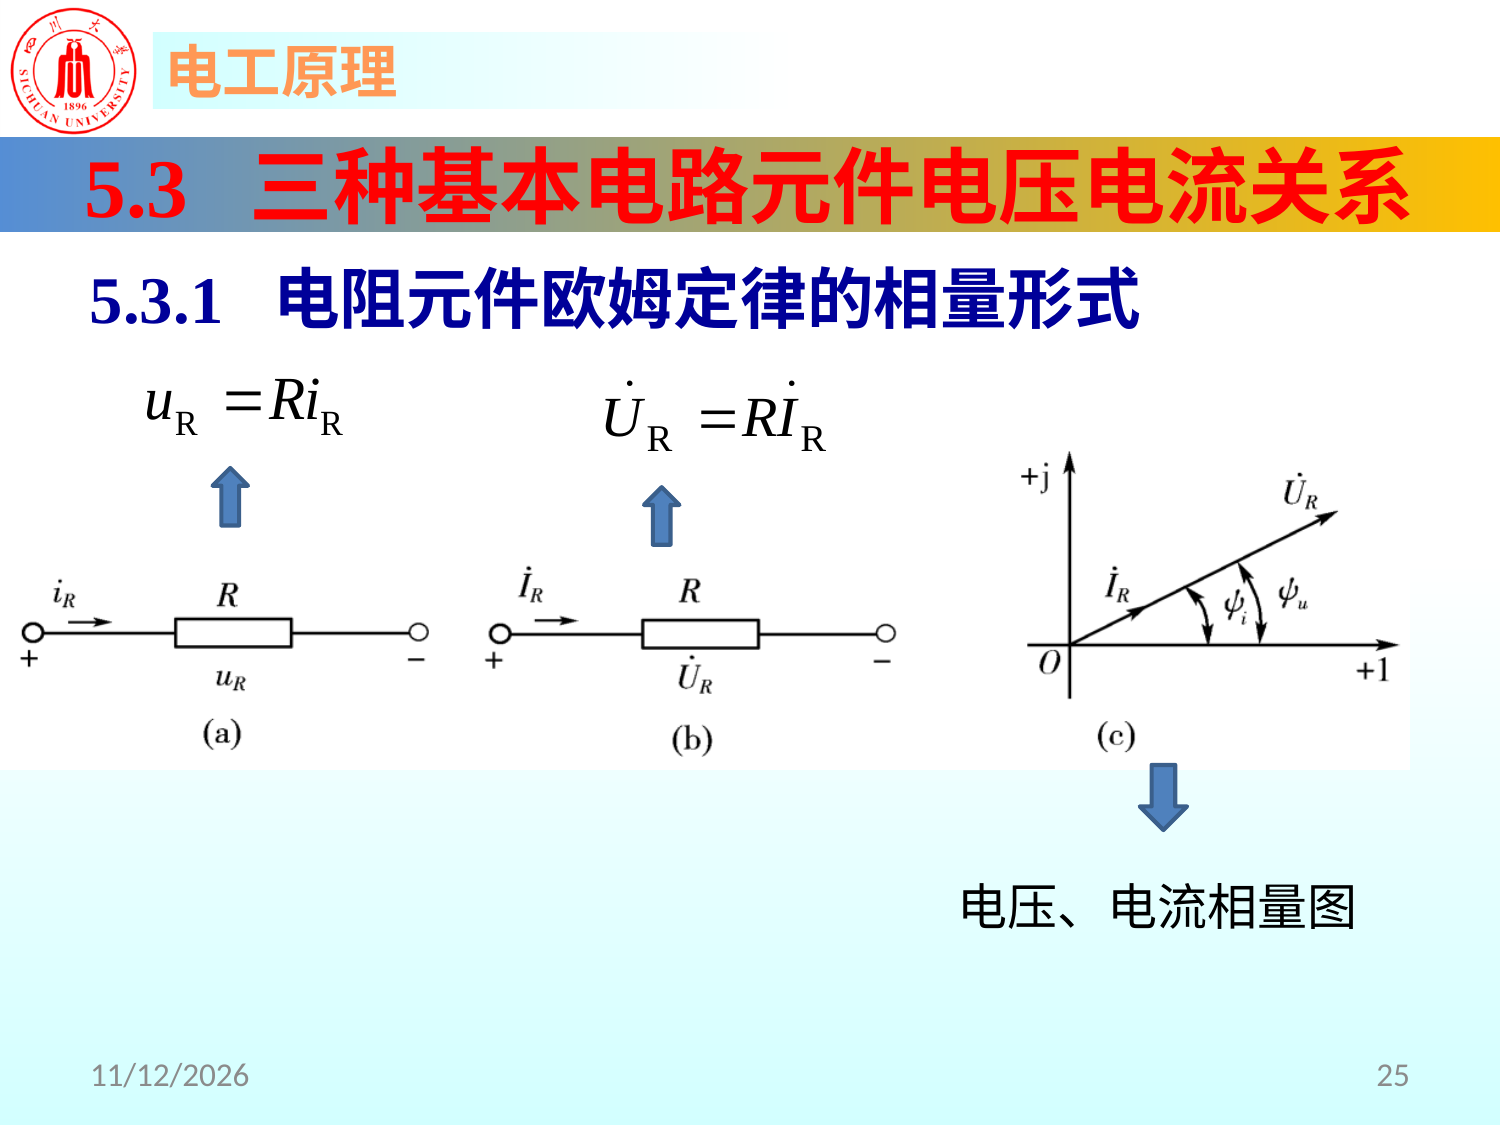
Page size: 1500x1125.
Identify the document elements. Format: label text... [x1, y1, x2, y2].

text_box [1137, 779, 1190, 833]
picture [0, 0, 150, 137]
text_box 电压、电流相量图 [942, 868, 1385, 943]
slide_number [75, 1042, 425, 1103]
text_box 5.3.1 电阻元件欧姆定律的相量形式 [75, 249, 1249, 345]
slide_number 25 [1074, 1042, 1425, 1103]
picture [0, 355, 1411, 770]
text_box 5.3 三种基本电路元件电压电流关系 [0, 137, 1500, 232]
